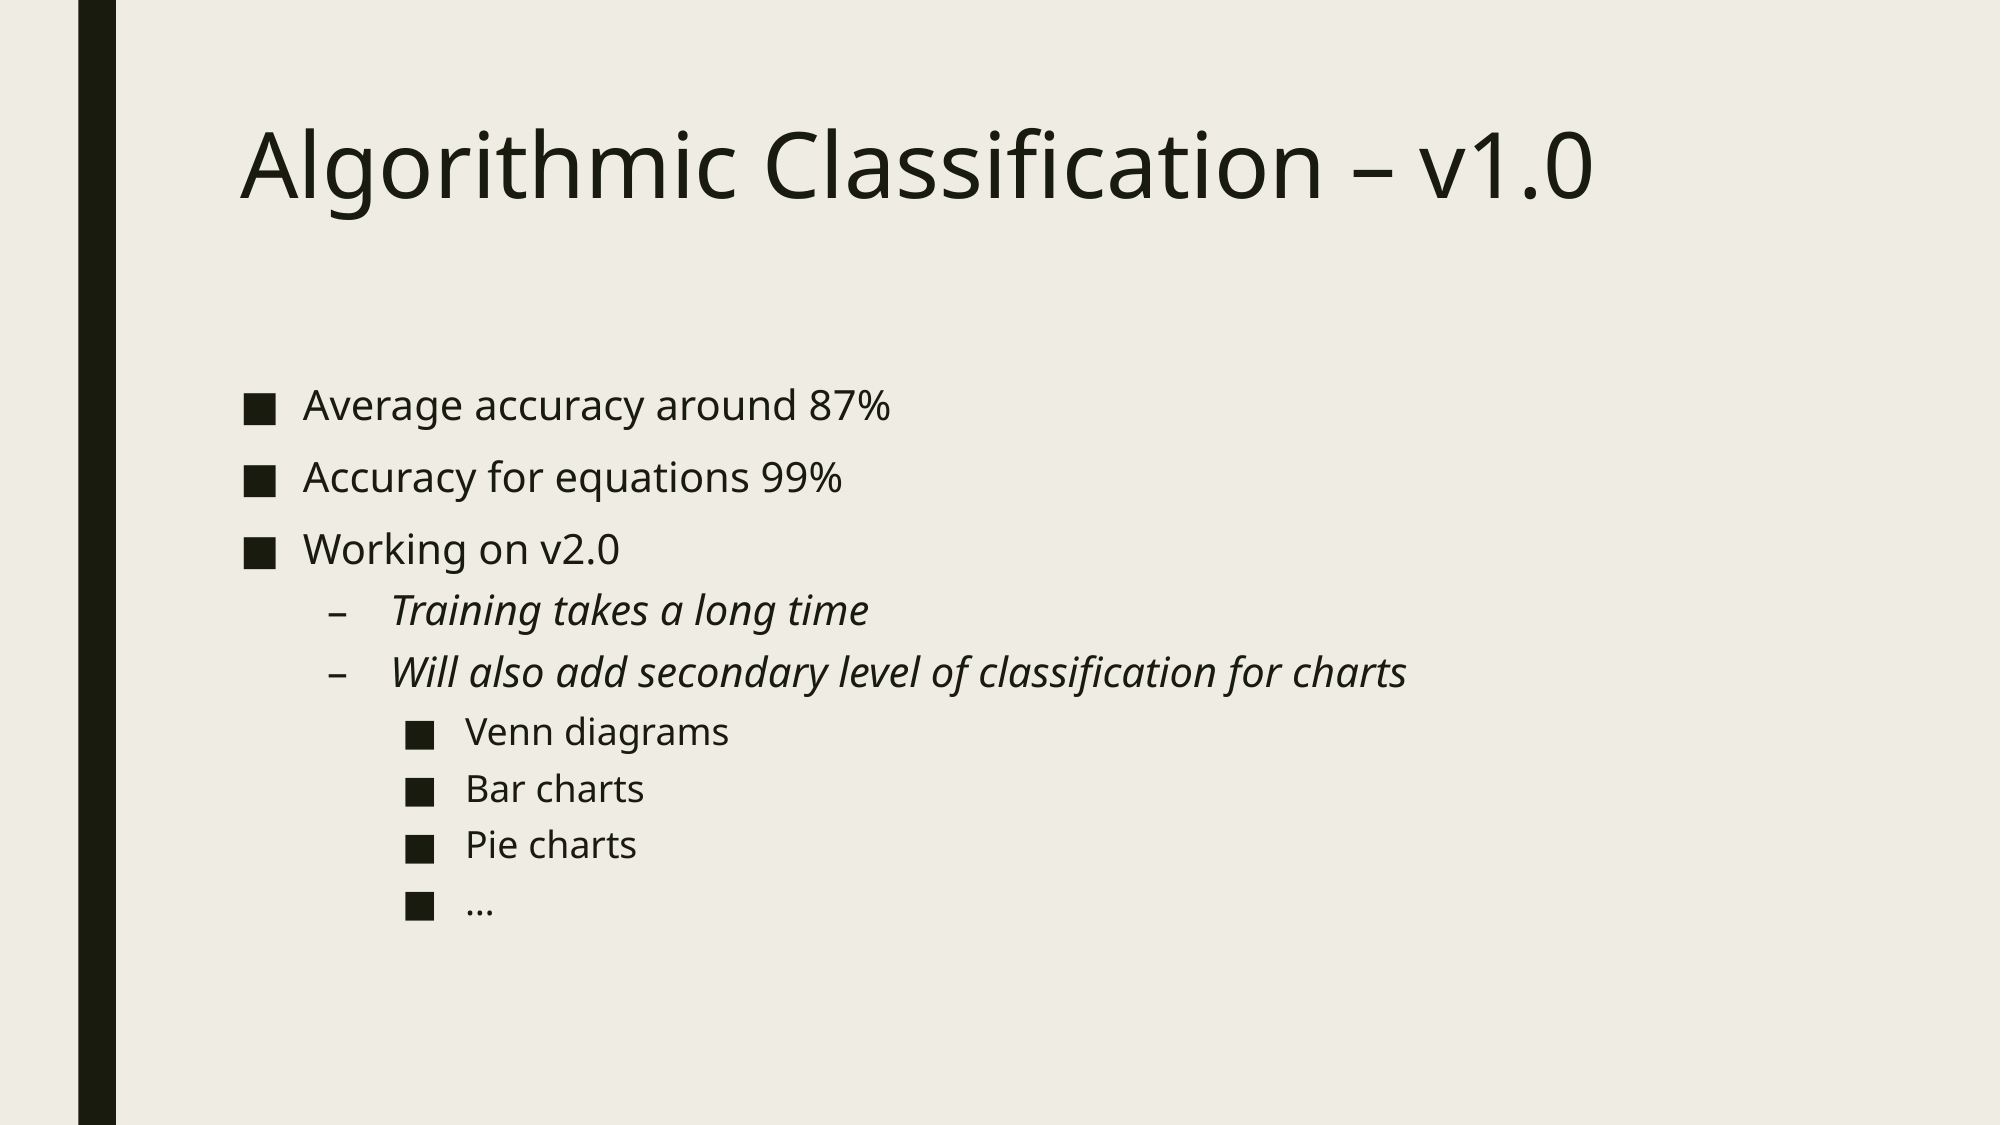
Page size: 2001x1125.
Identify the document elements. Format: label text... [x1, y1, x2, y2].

list Average accuracy around 87% Accuracy for equations 99% Working on v2.0 Training takes a long time Will also add secondary level of classification for charts Venn diagrams Bar charts Pie charts … [225, 375, 1800, 963]
title Algorithmic Classification – v1.0 [225, 112, 1800, 357]
